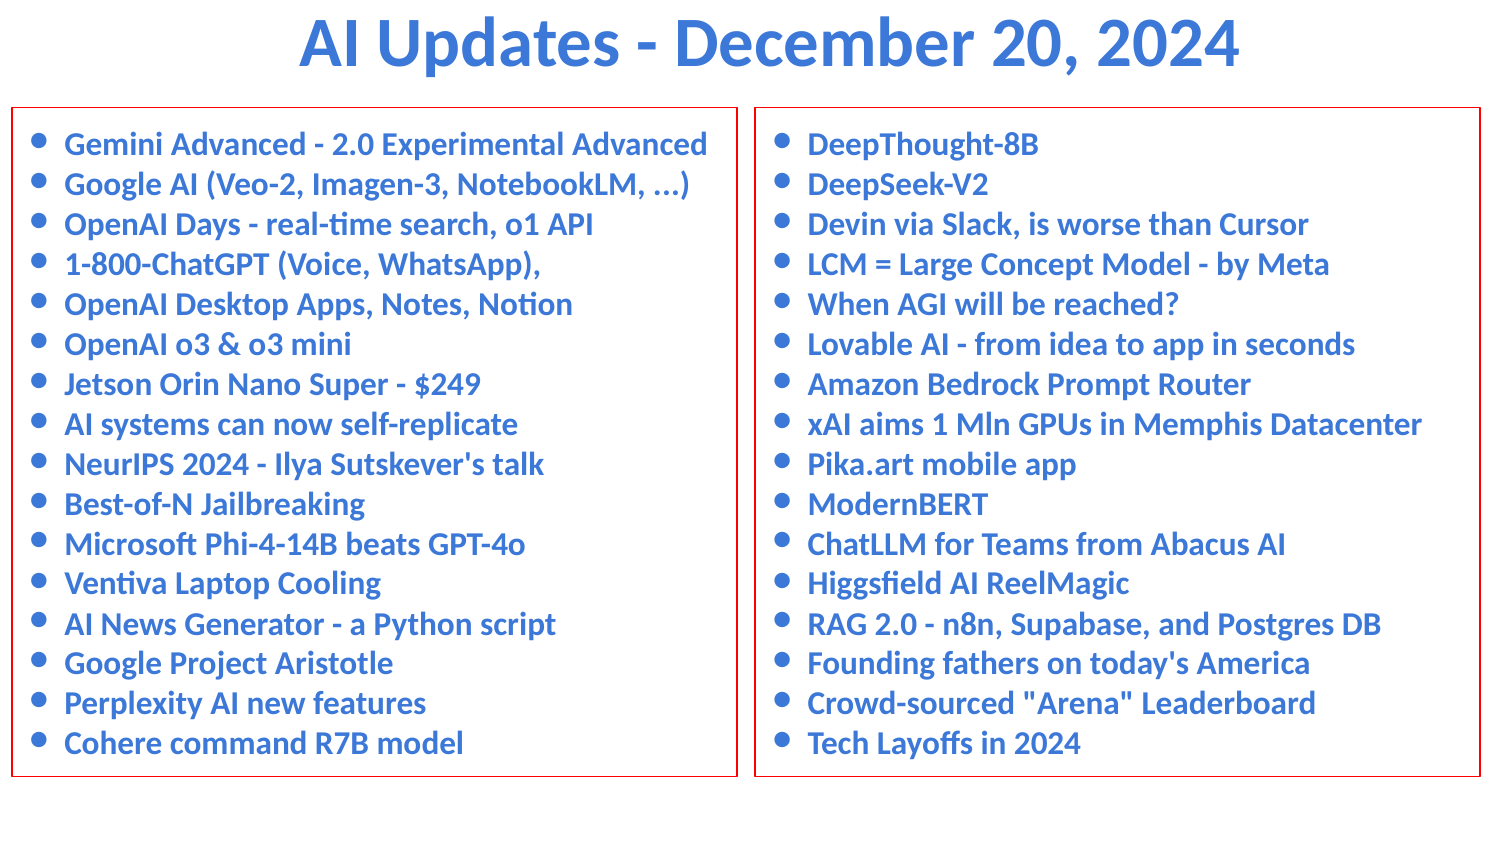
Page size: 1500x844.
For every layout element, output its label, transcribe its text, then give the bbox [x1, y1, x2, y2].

text_box AI Updates - December 20, 2024 [144, 0, 1396, 82]
text_box DeepThought-8B DeepSeek-V2 Devin via Slack, is worse than Cursor LCM = Large Concept Model - by Meta When AGI will be reached? Lovable AI - from idea to app in seconds Amazon Bedrock Prompt Router xAI aims 1 Mln GPUs in Memphis Datacenter Pika.art mobile app ModernBERT ChatLLM for Teams from Abacus AI Higgsfield AI ReelMagic RAG 2.0 - n8n, Supabase, and Postgres DB Founding fathers on today's America Crowd-sourced "Arena" Leaderboard Tech Layoffs in 2024 [755, 107, 1481, 777]
text_box Gemini Advanced - 2.0 Experimental Advanced Google AI (Veo-2, Imagen-3, NotebookLM, ...) OpenAI Days - real-time search, o1 API 1-800-ChatGPT (Voice, WhatsApp), OpenAI Desktop Apps, Notes, Notion OpenAI o3 & o3 mini Jetson Orin Nano Super - $249 AI systems can now self-replicate NeurIPS 2024 - Ilya Sutskever's talk Best-of-N Jailbreaking Microsoft Phi-4-14B beats GPT-4o Ventiva Laptop Cooling AI News Generator - a Python script Google Project Aristotle Perplexity AI new features Cohere command R7B model [11, 107, 737, 777]
